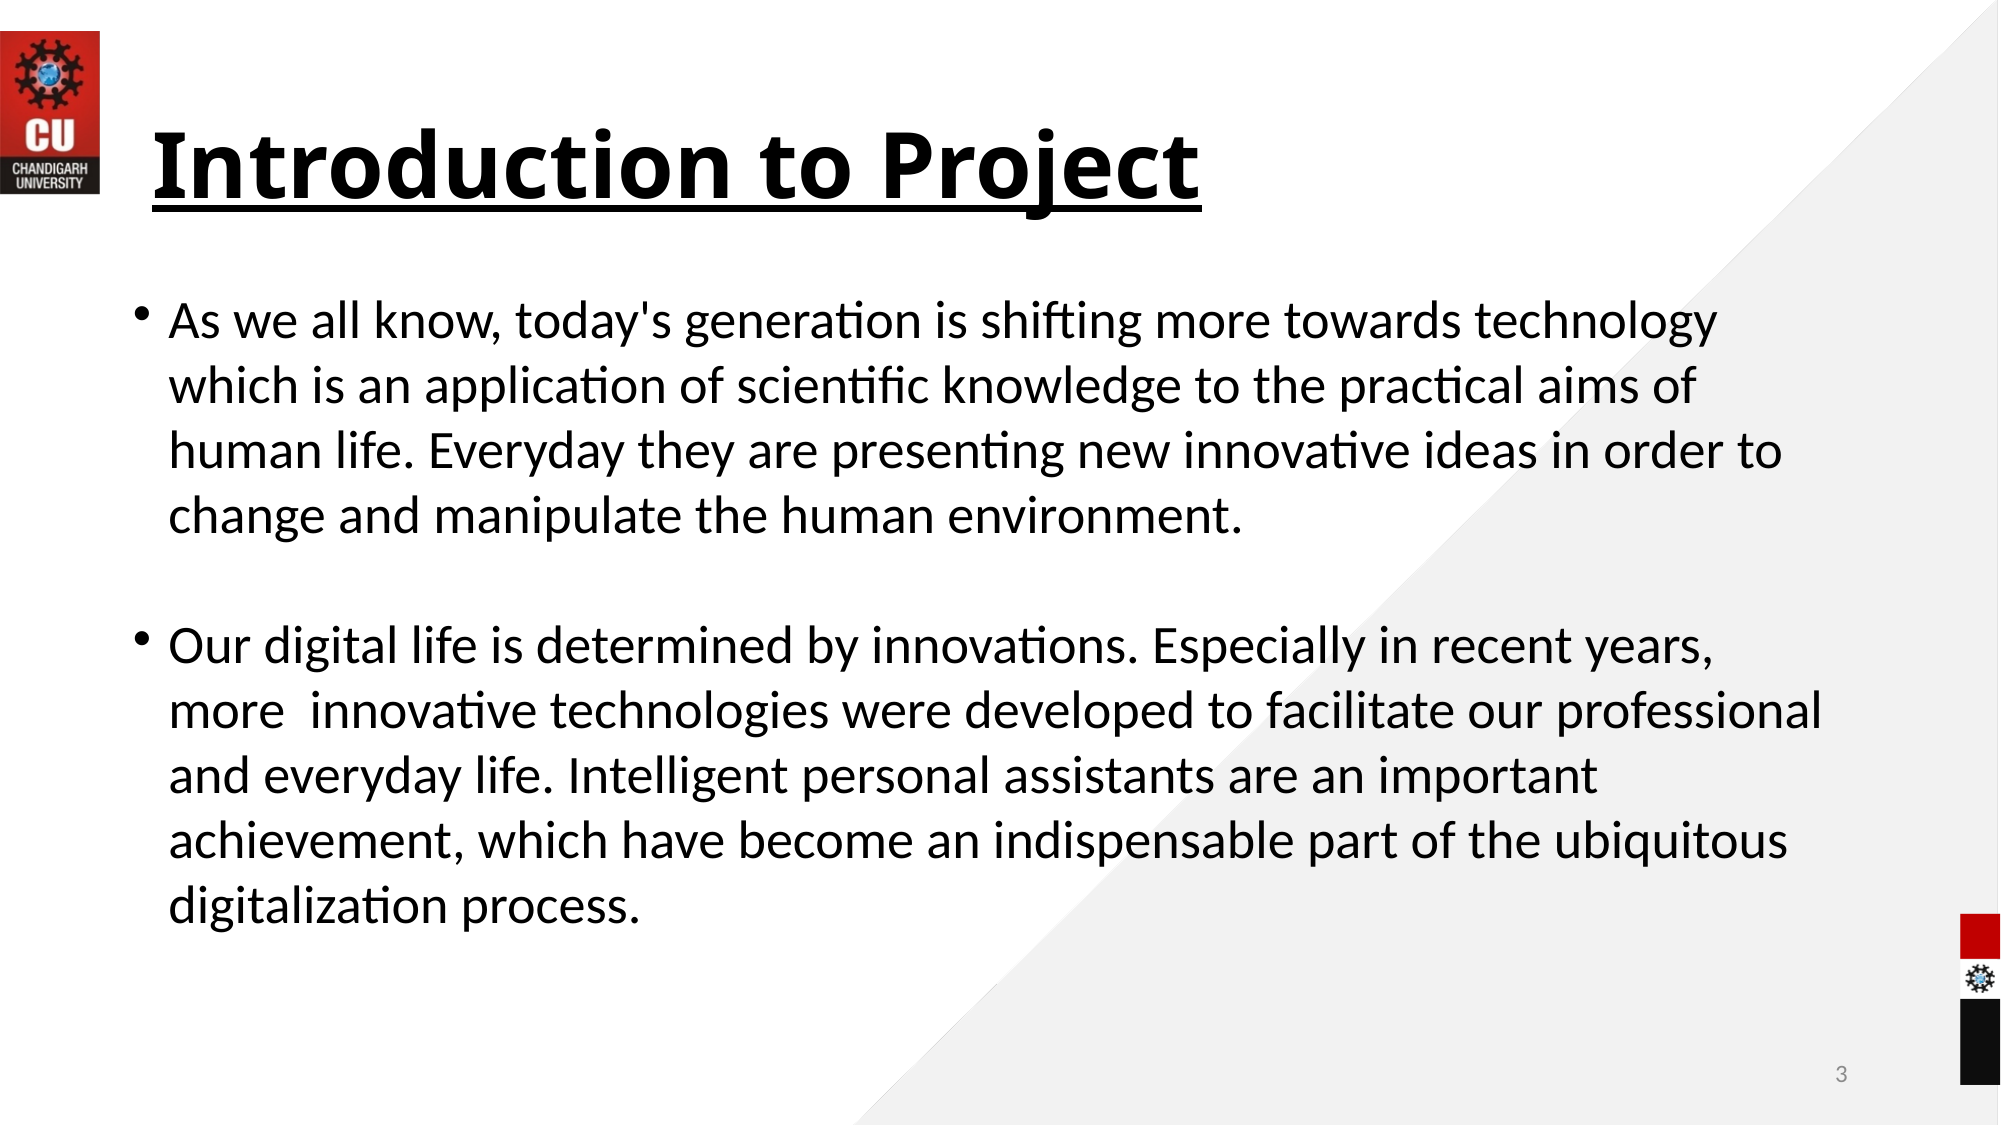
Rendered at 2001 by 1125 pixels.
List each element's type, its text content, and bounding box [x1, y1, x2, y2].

text_box 3 [1412, 1042, 1863, 1103]
text_box As we all know, today's generation is shifting more towards technology which is an application of scientific knowledge to the practical aims of human life. Everyday they are presenting new innovative ideas in order to change and manipulate the human environment. Our digital life is determined by innovations. Especially in recent years, more innovative technologies were developed to facilitate our professional and everyday life. Intelligent personal assistants are an important achievement, which have become an indispensable part of the ubiquitous digitalization process. [118, 277, 1843, 991]
picture [0, 0, 2001, 1125]
text_box Introduction to Project [137, 59, 1863, 278]
